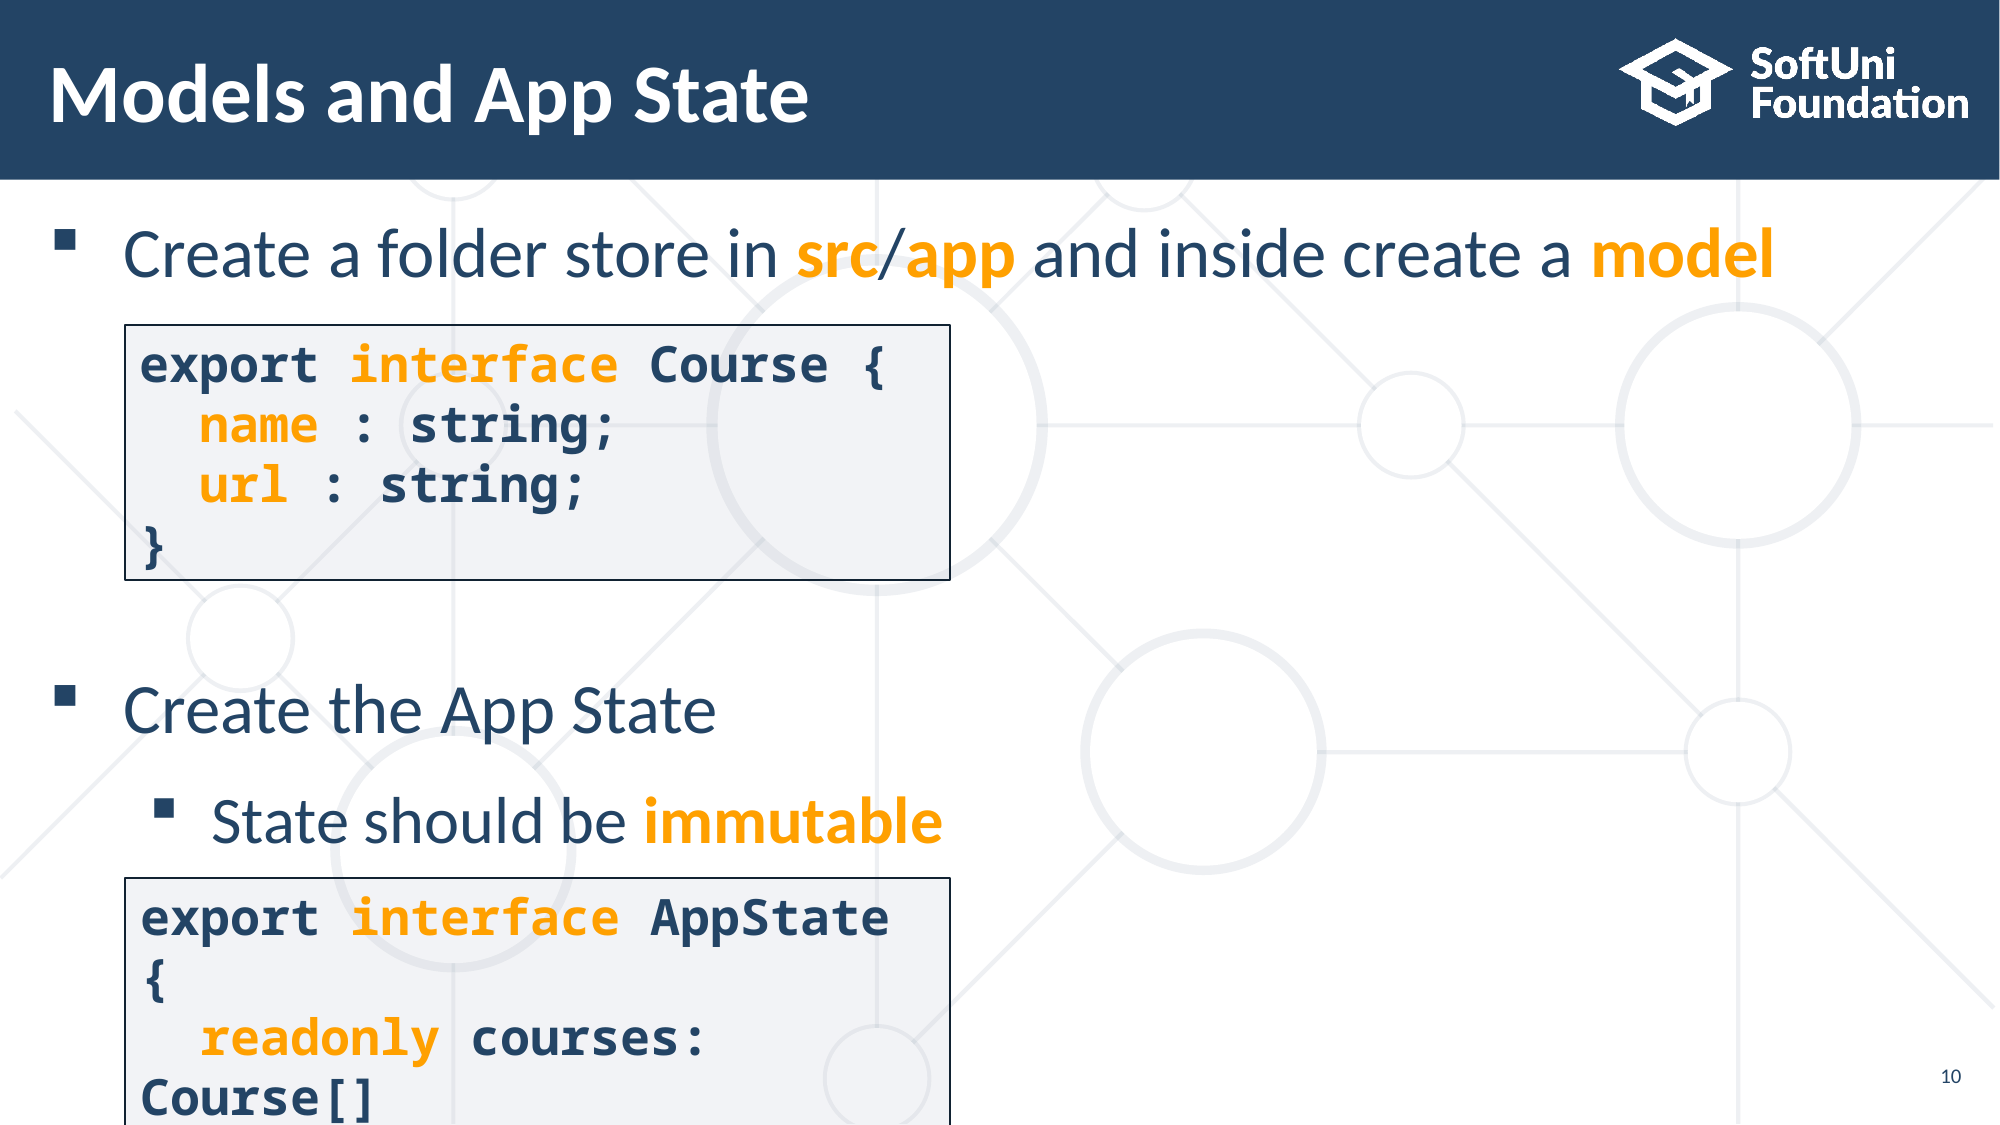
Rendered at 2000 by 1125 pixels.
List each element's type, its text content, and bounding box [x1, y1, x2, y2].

slide_number 10 [1896, 1049, 1968, 1101]
text_box export interface AppState { readonly courses: Course[] } [125, 877, 950, 1125]
list Create a folder store in src/app and inside create a model Create the App State State should be immutable [31, 196, 1970, 1050]
title Models and App State [31, 16, 1591, 162]
text_box export interface Course { name : string; url : string; } [124, 324, 950, 580]
picture [1618, 38, 1968, 126]
